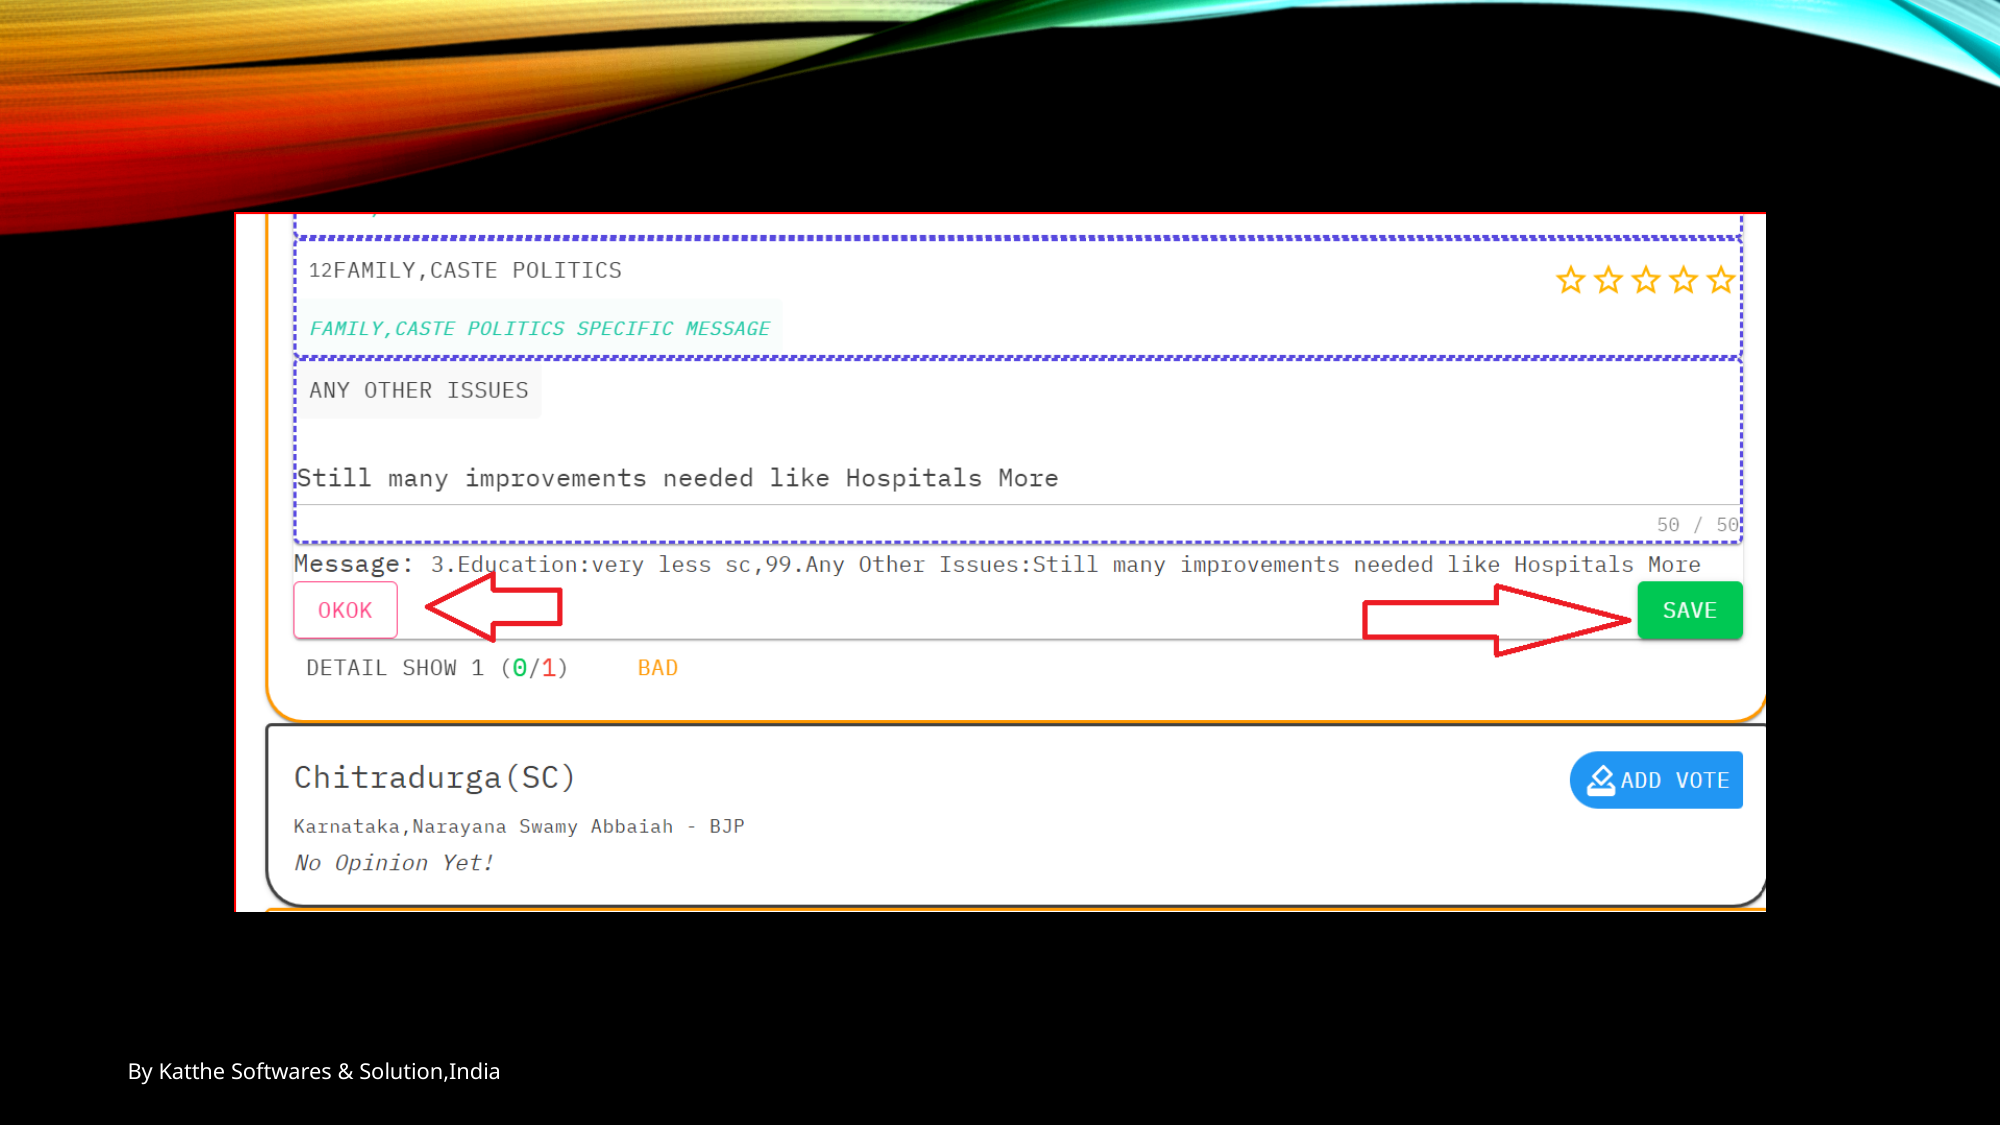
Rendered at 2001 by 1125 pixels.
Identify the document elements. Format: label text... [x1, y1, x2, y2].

footer By Katthe Softwares & Solution,India [112, 1042, 1388, 1103]
picture [0, 0, 2000, 913]
